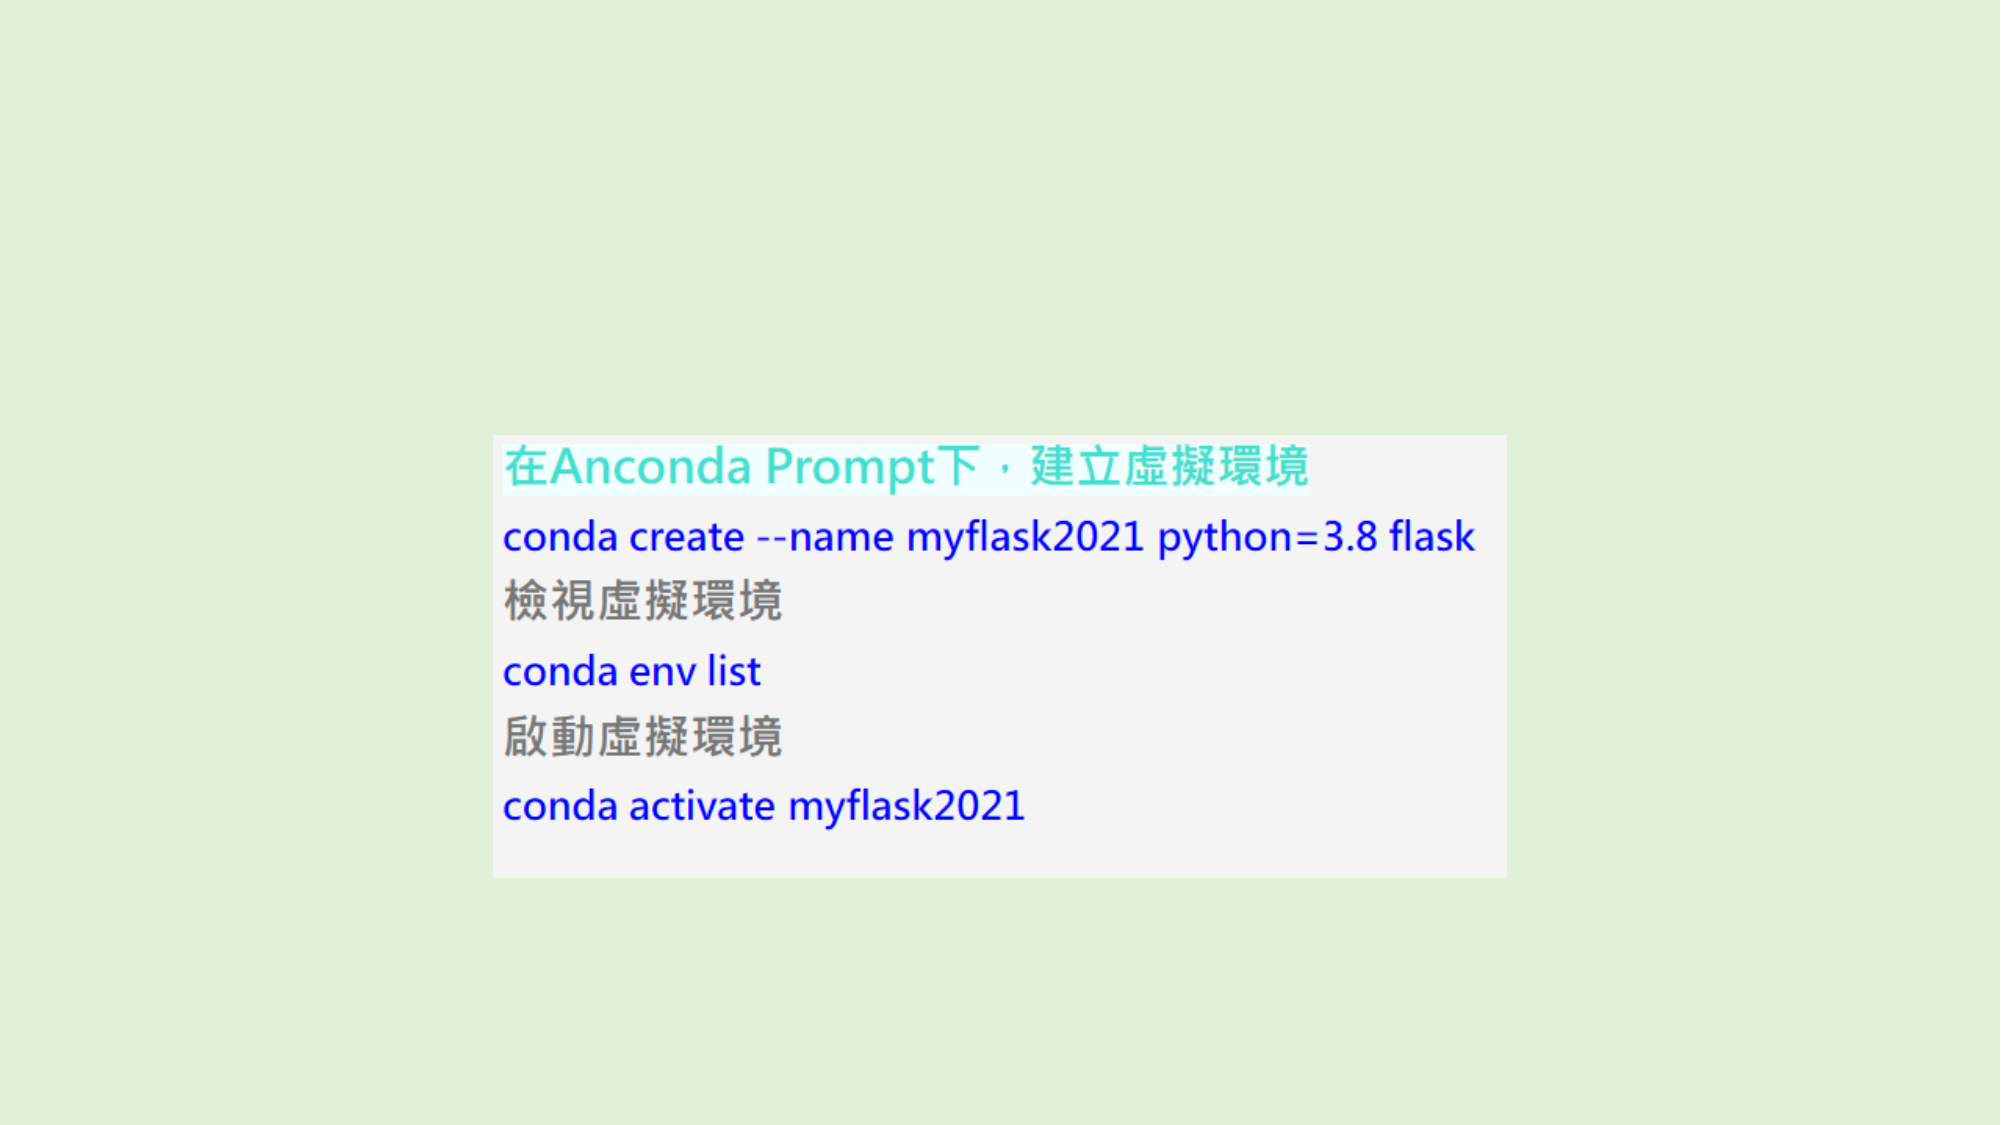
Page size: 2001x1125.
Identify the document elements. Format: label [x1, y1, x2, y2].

list [493, 435, 1507, 878]
